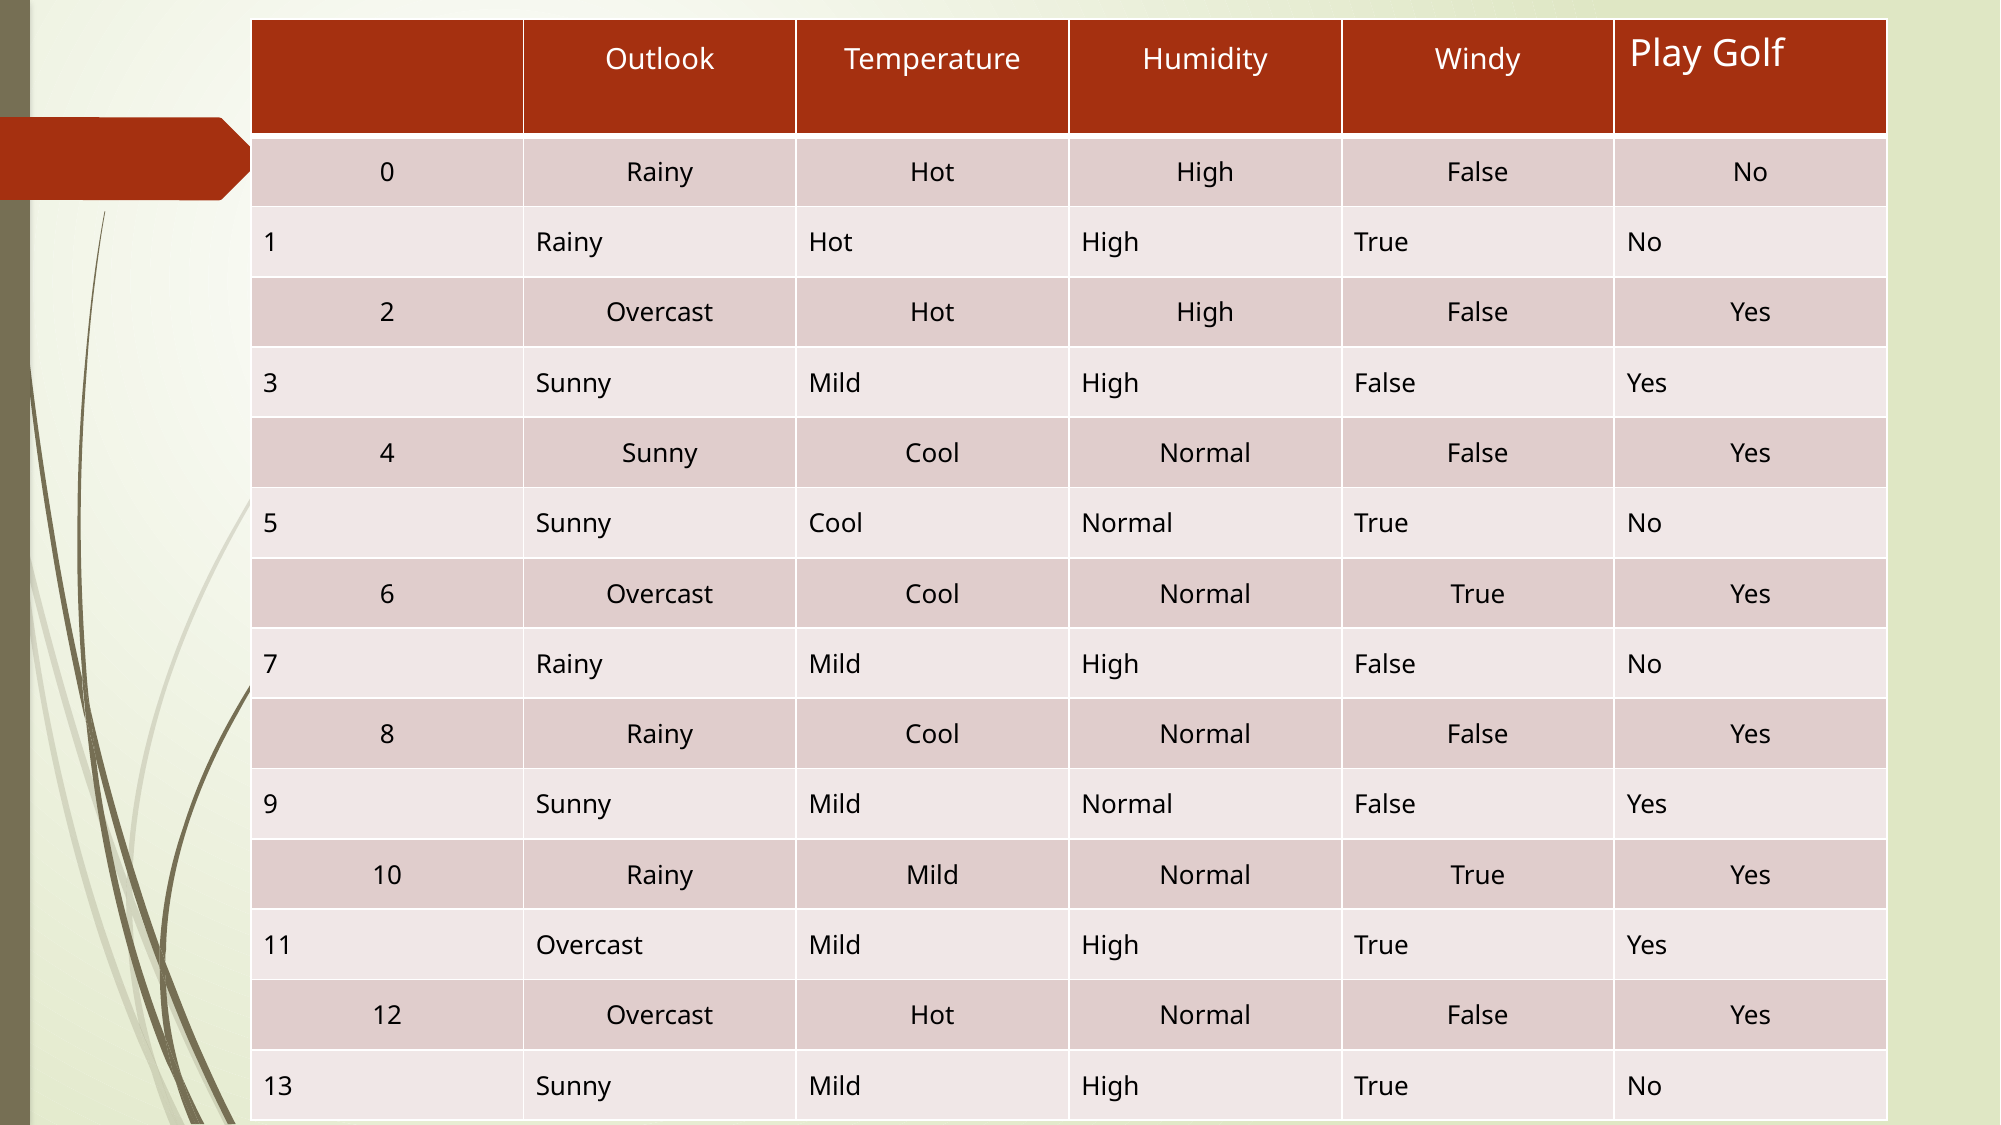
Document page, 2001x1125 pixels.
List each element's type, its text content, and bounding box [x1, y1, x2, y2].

table_cell Mild [797, 629, 1068, 697]
table_cell Hot [797, 207, 1068, 276]
table_cell Normal [1070, 769, 1341, 838]
table_cell Mild [797, 348, 1068, 416]
table_cell Hot [797, 278, 1068, 346]
table_cell Yes [1615, 699, 1886, 768]
table_cell False [1343, 139, 1613, 206]
table_cell High [1070, 139, 1341, 206]
table_cell Sunny [524, 348, 795, 416]
table_cell Yes [1615, 418, 1886, 487]
table_cell Sunny [524, 1051, 795, 1119]
table_header Humidity [1070, 20, 1341, 133]
table_cell Cool [797, 418, 1068, 487]
table_cell True [1343, 840, 1613, 908]
table_cell True [1343, 559, 1613, 627]
table_cell 0 [252, 139, 523, 206]
table_cell 9 [252, 769, 523, 838]
table_cell Overcast [524, 559, 795, 627]
table_cell Mild [797, 1051, 1068, 1119]
table_cell Yes [1615, 769, 1886, 838]
table_cell True [1343, 1051, 1613, 1119]
table_cell Mild [797, 910, 1068, 979]
table_cell Normal [1070, 418, 1341, 487]
table_cell High [1070, 629, 1341, 697]
table_cell Yes [1615, 980, 1886, 1049]
table_header Play Golf [1615, 20, 1886, 133]
table_cell Overcast [524, 980, 795, 1049]
table_cell 10 [252, 840, 523, 908]
table_cell 6 [252, 559, 523, 627]
table_cell False [1343, 418, 1613, 487]
table_cell Sunny [524, 769, 795, 838]
table_cell 8 [252, 699, 523, 768]
table_cell Rainy [524, 629, 795, 697]
table_cell False [1343, 980, 1613, 1049]
table_cell Sunny [524, 488, 795, 557]
table_cell Rainy [524, 699, 795, 768]
table_cell High [1070, 278, 1341, 346]
table_cell High [1070, 910, 1341, 979]
table_cell 7 [252, 629, 523, 697]
table_cell 1 [252, 207, 523, 276]
table_cell High [1070, 1051, 1341, 1119]
table_cell 5 [252, 488, 523, 557]
table_cell Sunny [524, 418, 795, 487]
table_cell Normal [1070, 980, 1341, 1049]
table_cell No [1615, 1051, 1886, 1119]
table_cell Normal [1070, 559, 1341, 627]
table_cell False [1343, 348, 1613, 416]
table_cell Yes [1615, 559, 1886, 627]
table_cell 12 [252, 980, 523, 1049]
table_cell Mild [797, 769, 1068, 838]
table_cell Cool [797, 559, 1068, 627]
table_cell Rainy [524, 139, 795, 206]
table_cell False [1343, 629, 1613, 697]
table_cell No [1615, 139, 1886, 206]
table_cell High [1070, 348, 1341, 416]
table_cell No [1615, 207, 1886, 276]
table_cell False [1343, 769, 1613, 838]
table_cell Rainy [524, 840, 795, 908]
table_cell Yes [1615, 348, 1886, 416]
table_cell True [1343, 207, 1613, 276]
table_cell Hot [797, 980, 1068, 1049]
table_cell Yes [1615, 910, 1886, 979]
table_cell 13 [252, 1051, 523, 1119]
table_cell Cool [797, 699, 1068, 768]
table_cell Normal [1070, 840, 1341, 908]
table_cell 11 [252, 910, 523, 979]
table_cell Normal [1070, 699, 1341, 768]
table_cell False [1343, 278, 1613, 346]
table_cell No [1615, 629, 1886, 697]
table_header Temperature [797, 20, 1068, 133]
table_cell 2 [252, 278, 523, 346]
table_cell False [1343, 699, 1613, 768]
table_header [252, 20, 523, 133]
table_cell Yes [1615, 278, 1886, 346]
table_cell High [1070, 207, 1341, 276]
table_cell Mild [797, 840, 1068, 908]
table_cell 3 [252, 348, 523, 416]
table_cell True [1343, 488, 1613, 557]
table_cell Yes [1615, 840, 1886, 908]
table_header Windy [1343, 20, 1613, 133]
table_cell Rainy [524, 207, 795, 276]
table_cell Overcast [524, 910, 795, 979]
table_cell 4 [252, 418, 523, 487]
table_cell Cool [797, 488, 1068, 557]
table_cell Hot [797, 139, 1068, 206]
table_cell No [1615, 488, 1886, 557]
table_cell Overcast [524, 278, 795, 346]
table_cell True [1343, 910, 1613, 979]
table_cell Normal [1070, 488, 1341, 557]
table_header Outlook [524, 20, 795, 133]
